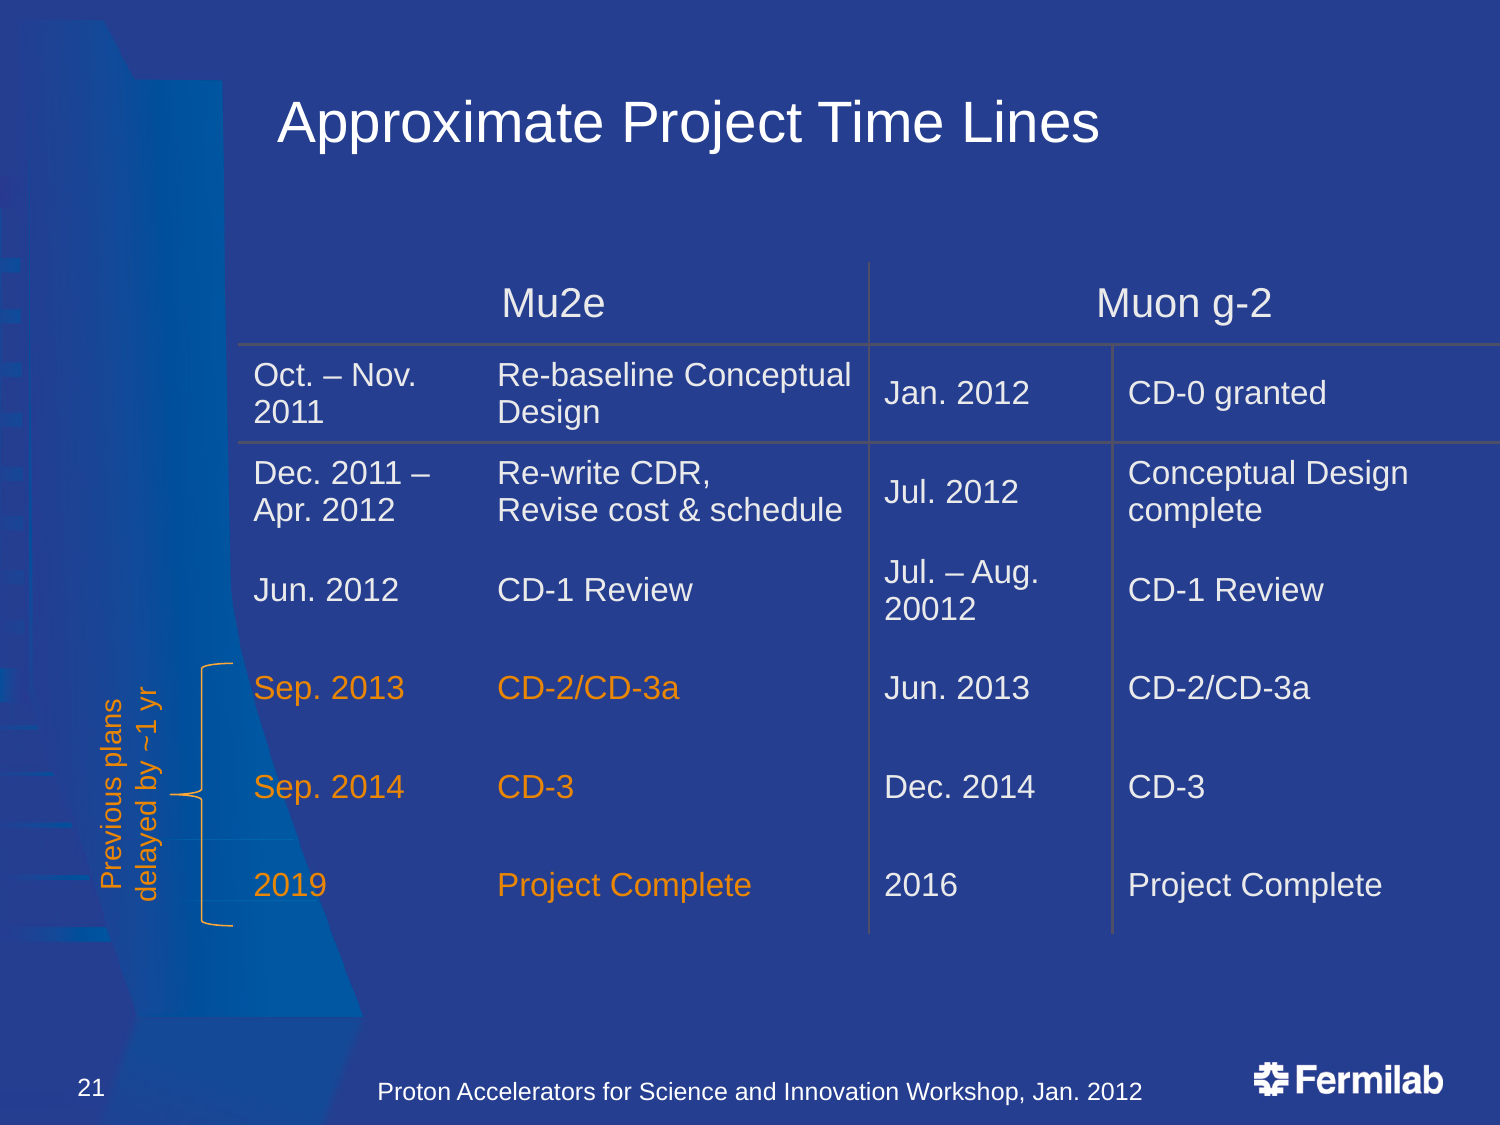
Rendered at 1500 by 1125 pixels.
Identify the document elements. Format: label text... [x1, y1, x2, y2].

table_header Muon g-2 [870, 262, 1500, 343]
footer Proton Accelerators for Science and Innovation Workshop, Jan. 2012 [362, 1037, 1213, 1113]
table_cell Re-baseline Conceptual Design [482, 346, 868, 441]
table_cell Dec. 2011 – Apr. 2012 [238, 444, 482, 541]
table_cell Jul. 2012 [870, 444, 1111, 541]
table_header Mu2e [238, 262, 868, 343]
table_cell CD-2/CD-3a [482, 639, 868, 737]
table_cell Re-write CDR, Revise cost & schedule [482, 444, 868, 541]
table_cell CD-2/CD-3a [1114, 639, 1500, 737]
table_cell Jan. 2012 [870, 346, 1111, 441]
text_box [170, 662, 233, 927]
table_cell CD-3 [482, 737, 868, 836]
table_cell Jul. – Aug. 20012 [870, 541, 1111, 639]
table_cell Jun. 2012 [238, 541, 482, 639]
table_cell CD-1 Review [1114, 541, 1500, 639]
table_cell Project Complete [482, 836, 868, 934]
table_cell CD-0 granted [1114, 346, 1500, 441]
table_cell CD-3 [1114, 737, 1500, 836]
table_cell 2019 [238, 836, 482, 934]
text_box Previous plans delayed by ~1 yr [84, 642, 170, 947]
slide_number 21 [62, 1034, 276, 1110]
table_cell Conceptual Design complete [1114, 444, 1500, 541]
title Approximate Project Time Lines [262, 37, 1438, 201]
table_cell CD-1 Review [482, 541, 868, 639]
table_cell Jun. 2013 [870, 639, 1111, 737]
table_cell Dec. 2014 [870, 737, 1111, 836]
table_cell Sep. 2014 [238, 737, 482, 836]
picture [0, 0, 1500, 1125]
table_cell 2016 [870, 836, 1111, 934]
table_cell Oct. – Nov. 2011 [238, 346, 482, 441]
table_cell Sep. 2013 [238, 639, 482, 737]
table_cell Project Complete [1114, 836, 1500, 934]
